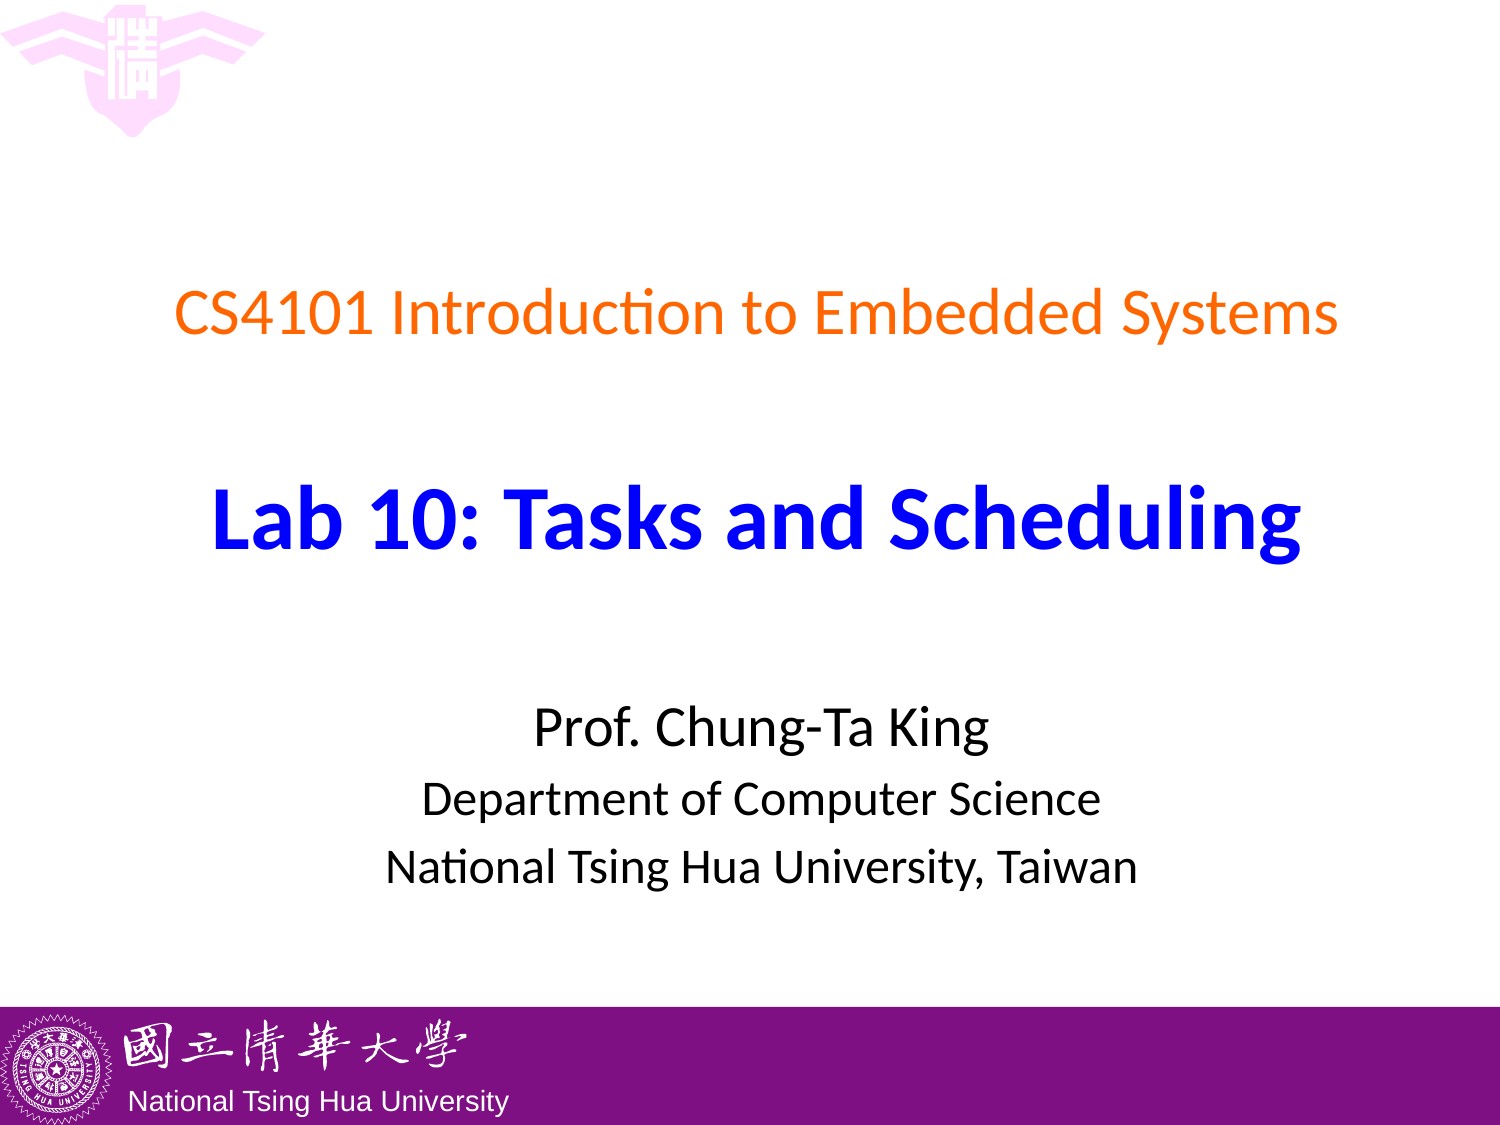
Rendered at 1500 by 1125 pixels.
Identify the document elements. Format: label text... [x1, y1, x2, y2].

title CS4101 Introduction to Embedded Systems Lab 10: Tasks and Scheduling [100, 184, 1415, 576]
subtitle Prof. Chung-Ta King Department of Computer Science National Tsing Hua University, Taiwan [123, 680, 1400, 941]
